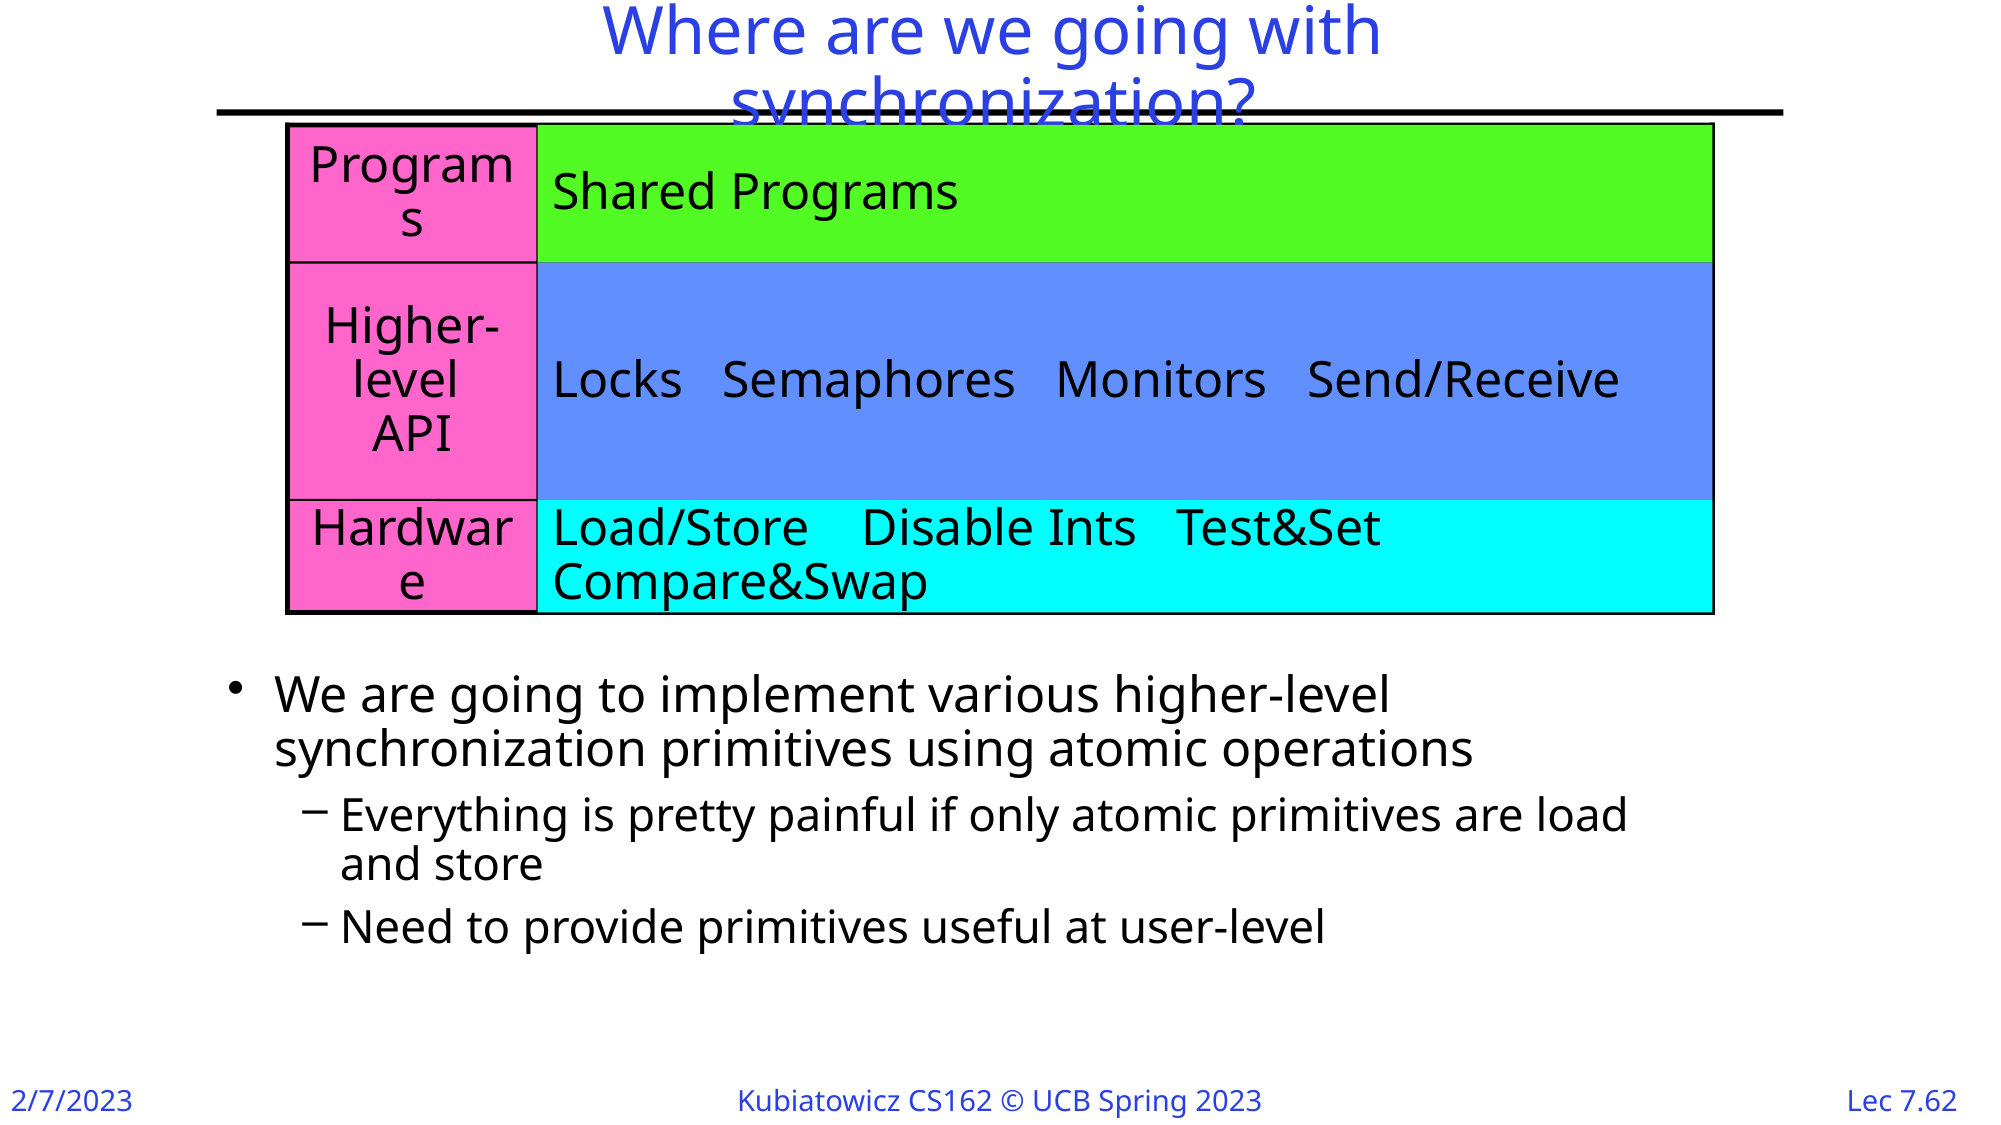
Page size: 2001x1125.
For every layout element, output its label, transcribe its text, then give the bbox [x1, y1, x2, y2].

list We are going to implement various higher-level synchronization primitives using atomic operations Everything is pretty painful if only atomic primitives are load and store Need to provide primitives useful at user-level [212, 662, 1725, 1013]
title Where are we going with synchronization? [324, 24, 1663, 113]
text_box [287, 124, 1713, 613]
